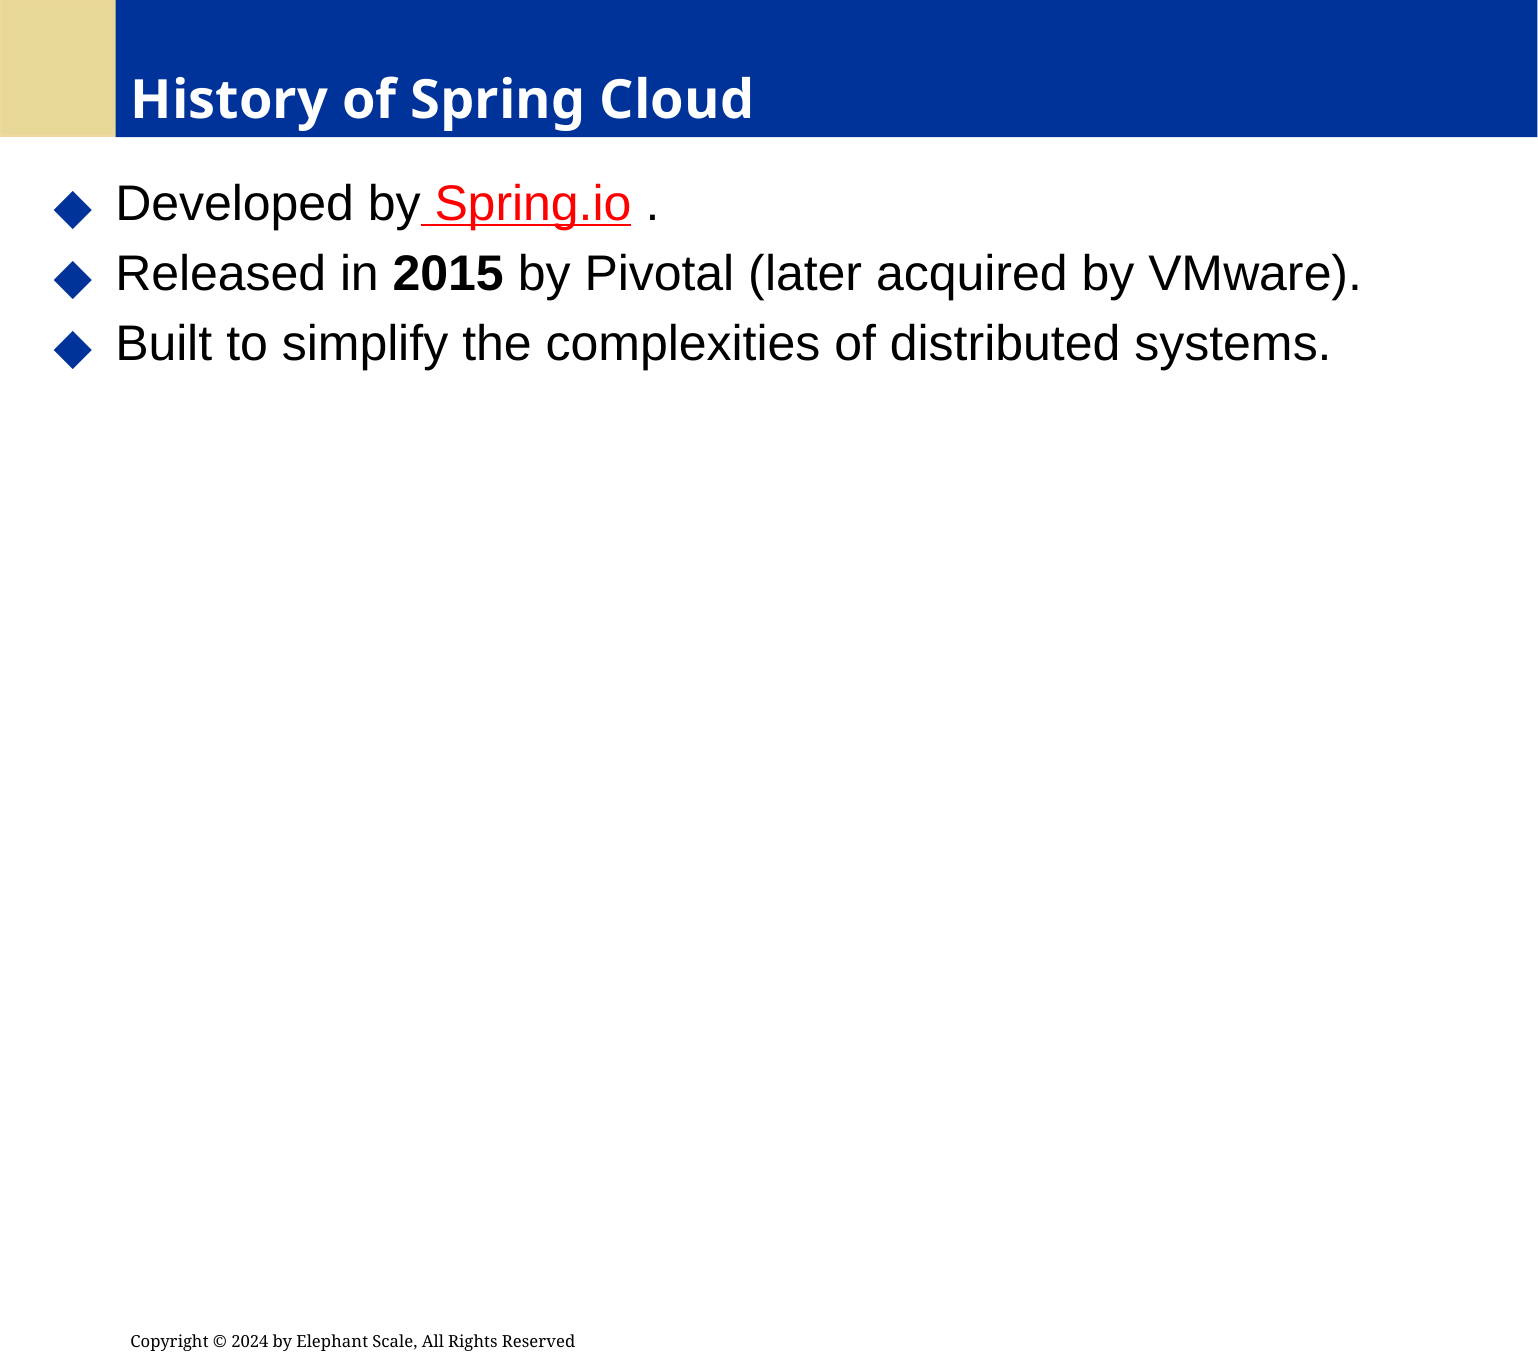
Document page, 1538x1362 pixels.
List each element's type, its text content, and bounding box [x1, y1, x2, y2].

text_box Copyright © 2024 by Elephant Scale, All Rights Reserved [115, 1322, 1538, 1358]
list Developed by Spring.io . Released in 2015 by Pivotal (later acquired by VMware). Built to simplify the complexities of distributed systems. [38, 163, 1499, 1284]
title History of Spring Cloud [115, 0, 1538, 138]
picture [0, 0, 115, 137]
